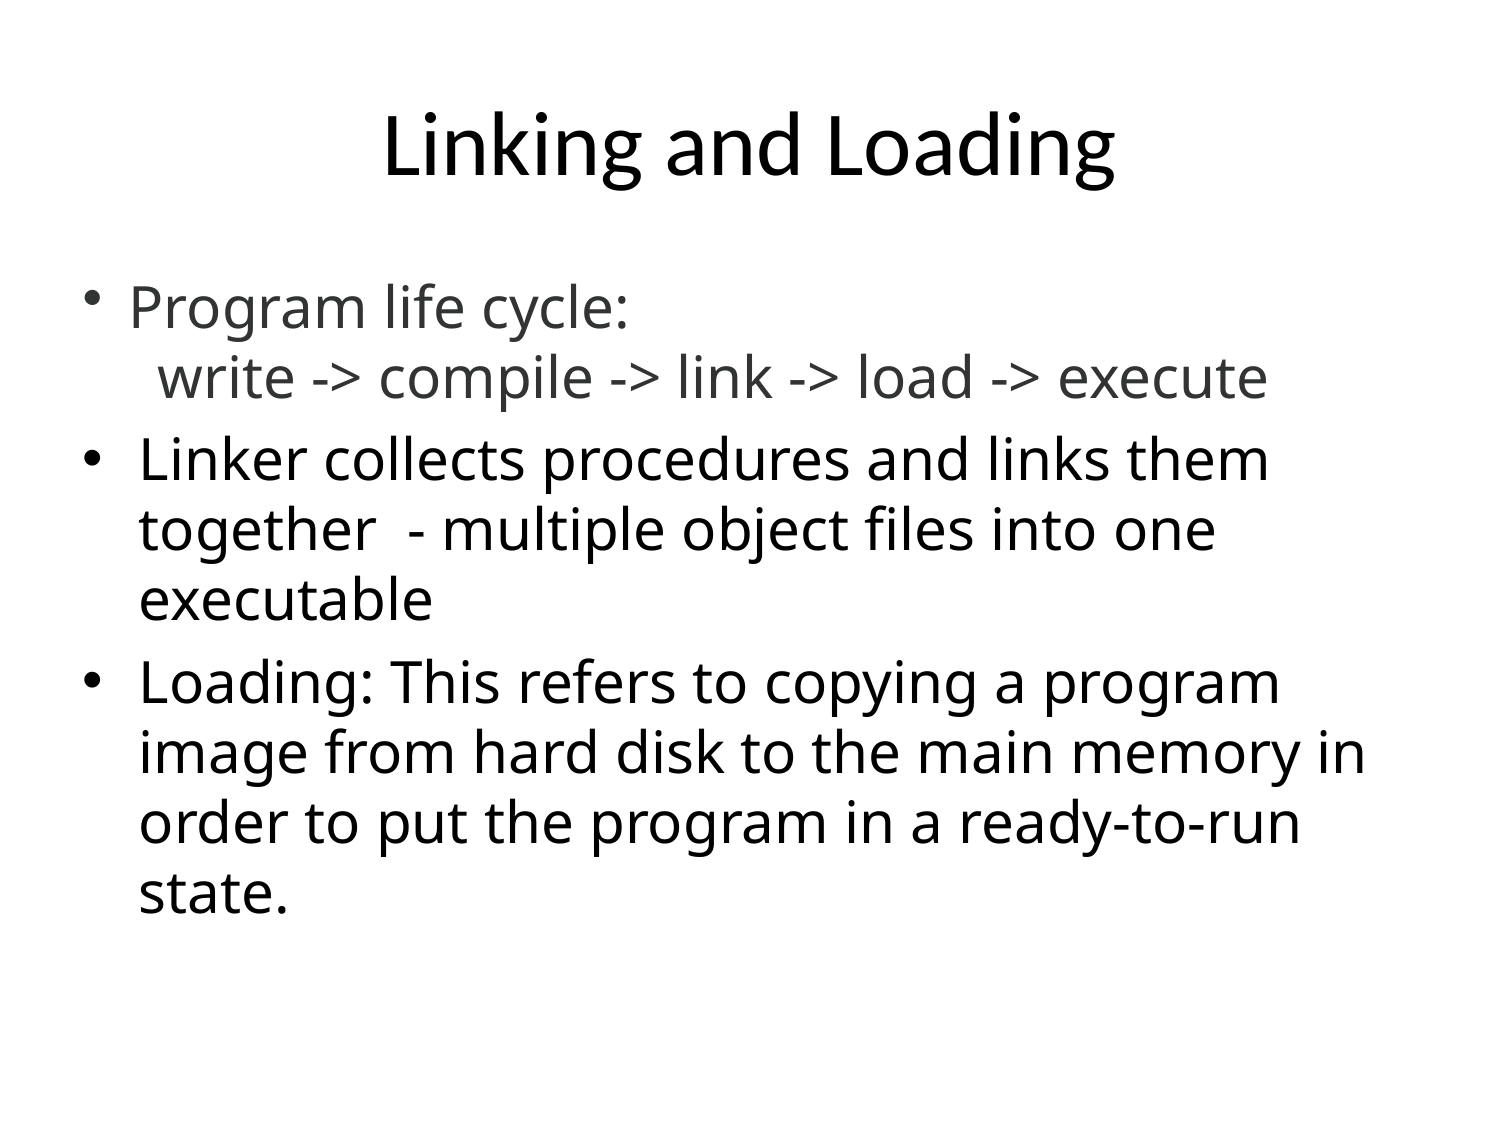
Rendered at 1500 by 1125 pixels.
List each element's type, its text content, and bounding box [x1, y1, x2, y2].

list Program life cycle: write -> compile -> link -> load -> execute Linker collects procedures and links them together - multiple object files into one executable Loading: This refers to copying a program image from hard disk to the main memory in order to put the program in a ready-to-run state. [74, 261, 1426, 1006]
title Linking and Loading [74, 44, 1426, 234]
